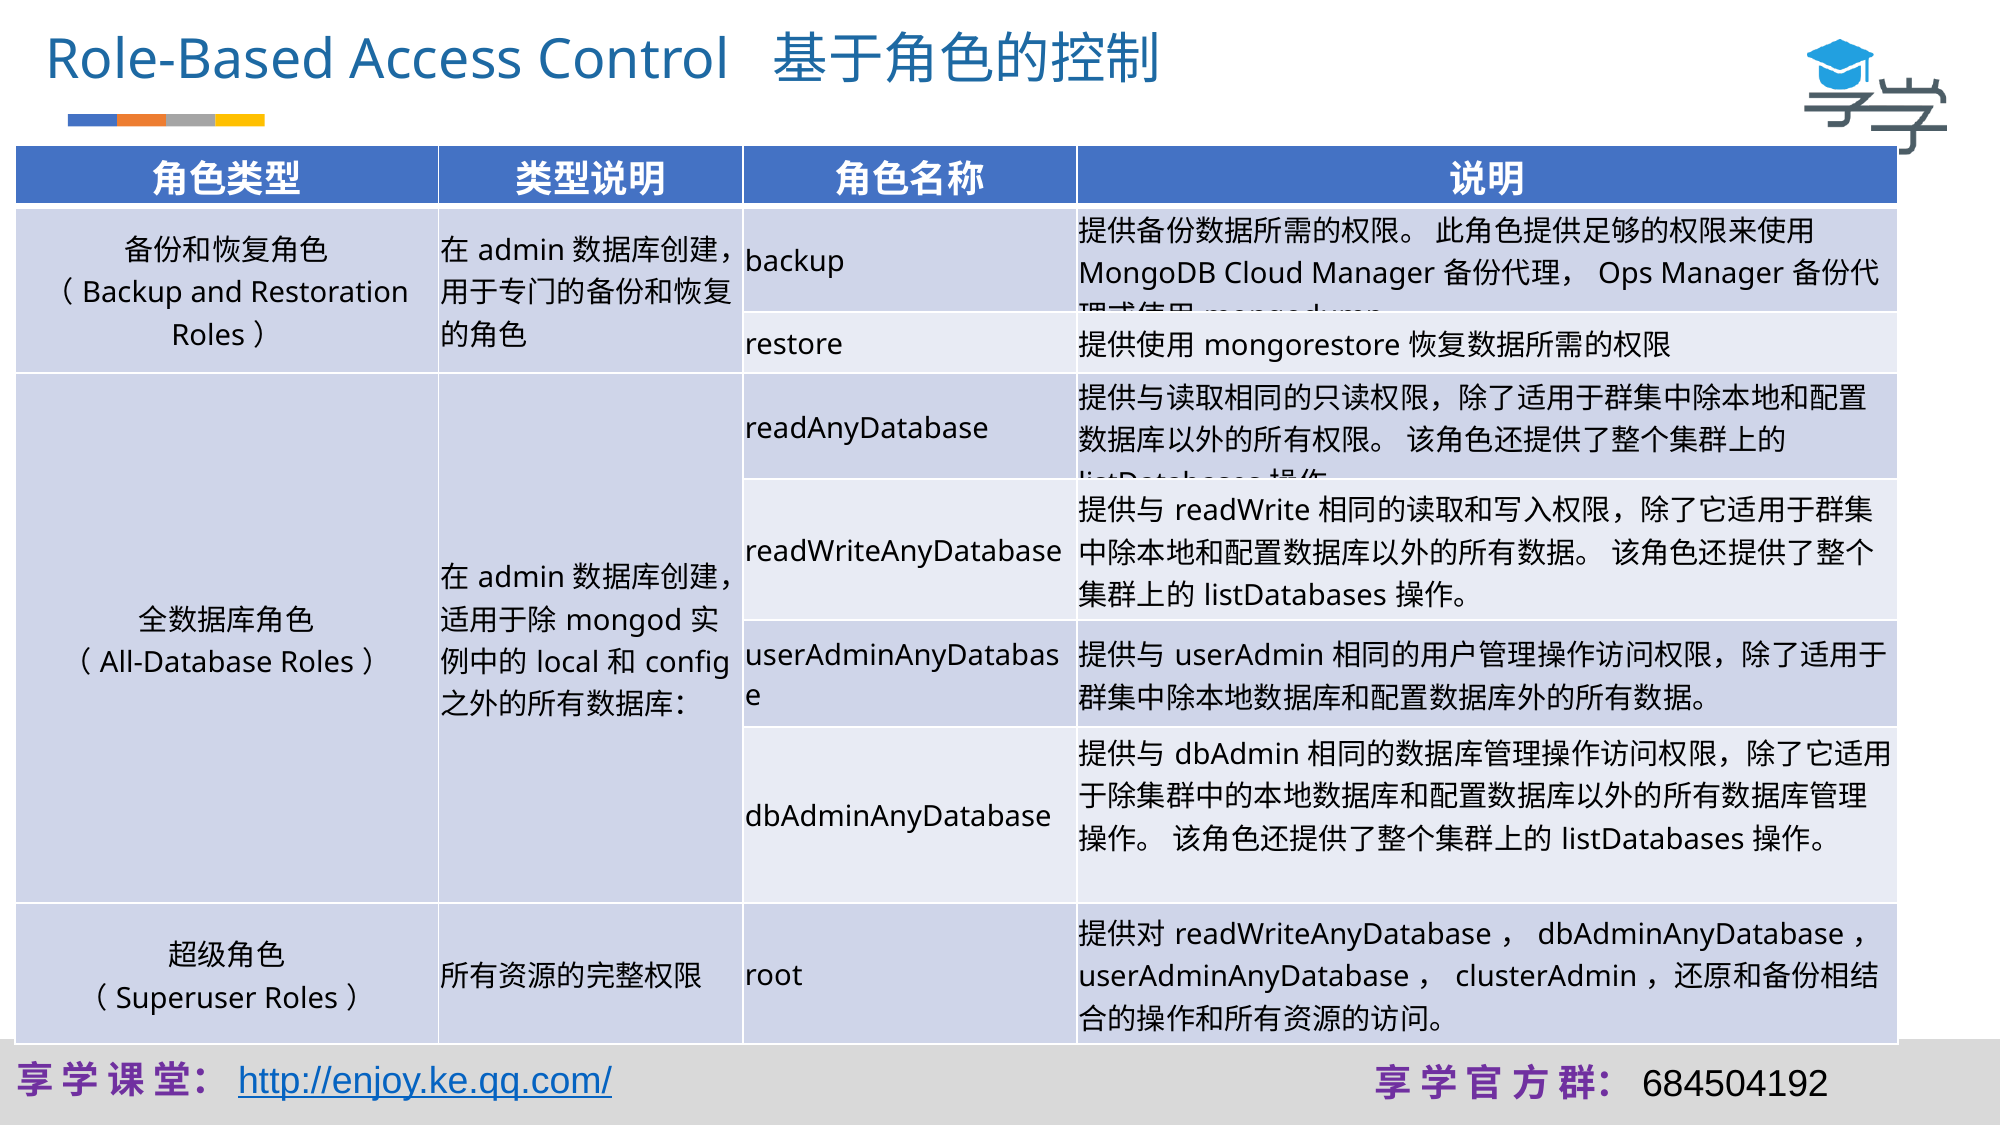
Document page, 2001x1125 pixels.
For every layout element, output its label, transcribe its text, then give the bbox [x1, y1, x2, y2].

table_cell readWriteAnyDatabase [744, 480, 1076, 619]
table_cell 提供对readWriteAnyDatabase，dbAdminAnyDatabase，userAdminAnyDatabase，clusterAdmin，还原和备份相结合的操作和所有资源的访问。 [1078, 904, 1897, 1043]
table_cell readAnyDatabase [744, 374, 1076, 478]
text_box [67, 114, 265, 127]
table_cell restore [744, 313, 1076, 372]
table_cell 提供备份数据所需的权限。 此角色提供足够的权限来使用MongoDB Cloud Manager备份代理，Ops Manager备份代理或使用mongodump。 [1078, 209, 1897, 311]
table_cell 所有资源的完整权限 [439, 904, 742, 1043]
table_cell 在admin数据库创建，适用于除mongod实例中的local和config之外的所有数据库： [439, 374, 742, 902]
table_cell root [744, 904, 1076, 1043]
table_cell 在admin数据库创建，用于专门的备份和恢复的角色 [439, 209, 742, 372]
table_header 角色类型 [16, 146, 438, 203]
table_cell 超级角色 （Superuser Roles） [16, 904, 438, 1043]
text_box Role-Based Access Control 基于角色的控制 [30, 15, 1971, 97]
table_cell 备份和恢复角色 （Backup and Restoration Roles） [16, 209, 438, 372]
table_cell 提供与readWrite相同的读取和写入权限，除了它适用于群集中除本地和配置数据库以外的所有数据。 该角色还提供了整个集群上的listDatabases操作。 [1078, 480, 1897, 619]
table_header 角色名称 [744, 146, 1076, 203]
table_header 说明 [1078, 146, 1897, 203]
table_cell backup [744, 209, 1076, 311]
table_cell dbAdminAnyDatabase [744, 728, 1076, 902]
table_cell 全数据库角色 （All-Database Roles） [16, 374, 438, 902]
table_cell 提供与dbAdmin相同的数据库管理操作访问权限，除了它适用于除集群中的本地数据库和配置数据库以外的所有数据库管理操作。 该角色还提供了整个集群上的listDatabases操作。 [1078, 728, 1897, 902]
table_cell 提供与userAdmin相同的用户管理操作访问权限，除了适用于群集中除本地数据库和配置数据库外的所有数据。 [1078, 621, 1897, 726]
picture [1799, 97, 1952, 173]
table_header 类型说明 [439, 146, 742, 203]
table_cell userAdminAnyDatabase [744, 621, 1076, 726]
table_cell 提供使用mongorestore恢复数据所需的权限 [1078, 313, 1897, 372]
table_cell 提供与读取相同的只读权限，除了适用于群集中除本地和配置数据库以外的所有权限。 该角色还提供了整个集群上的listDatabases操作。 [1078, 374, 1897, 478]
